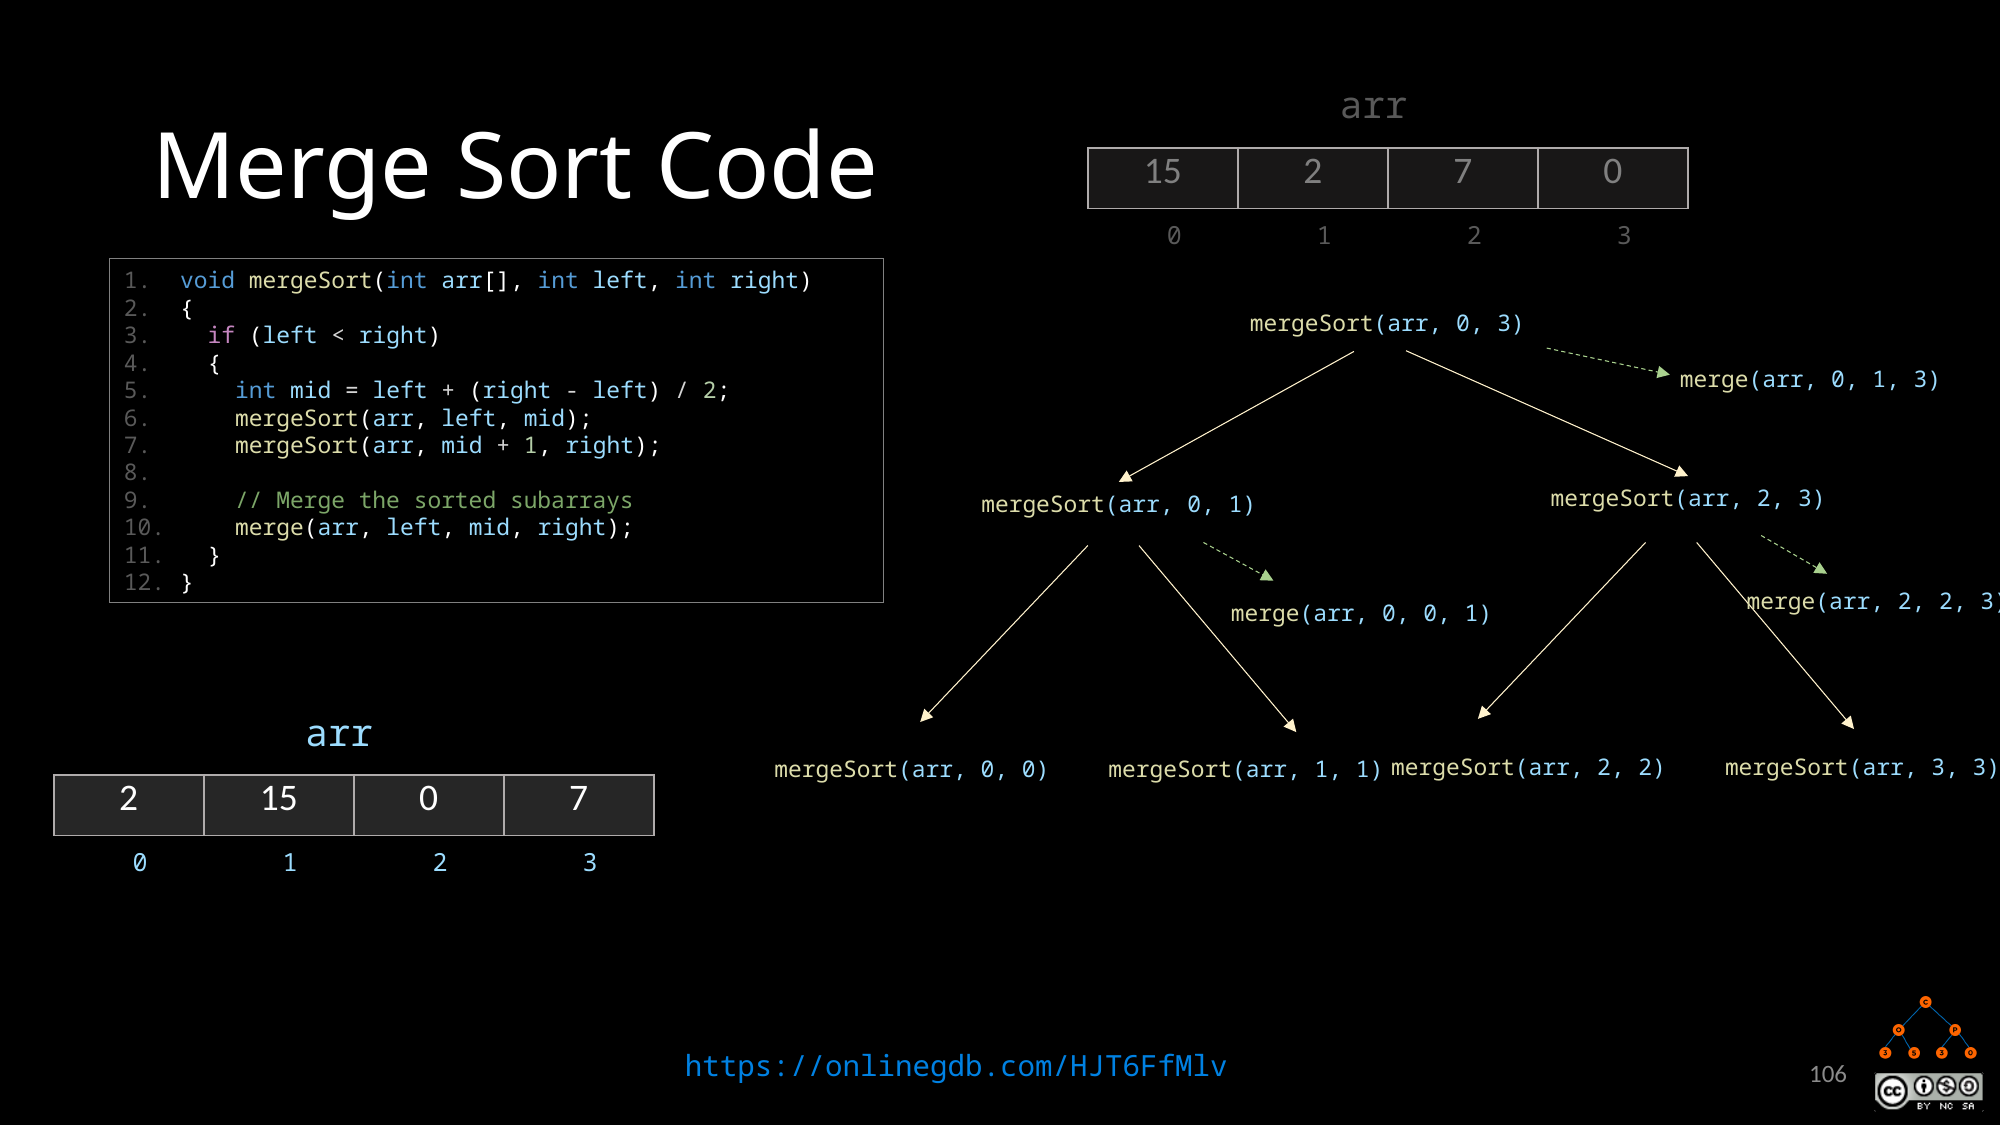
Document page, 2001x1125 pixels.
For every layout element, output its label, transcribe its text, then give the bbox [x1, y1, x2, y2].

table_header 0 [1539, 149, 1687, 208]
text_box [1138, 545, 1297, 733]
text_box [1696, 542, 1854, 730]
text_box merge(arr, 0, 0, 1) [1297, 590, 1477, 634]
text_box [1761, 535, 1828, 574]
text_box mergeSort(arr, 3, 3) [1710, 745, 2000, 788]
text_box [1477, 542, 1646, 719]
text_box mergeSort(arr, 2, 3) [1535, 476, 1841, 519]
slide_number 106 [1412, 1042, 1859, 1103]
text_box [920, 545, 1088, 722]
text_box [1118, 351, 1354, 482]
text_box void mergeSort(int arr[], int left, int right) { if (left < right) { int mid = left + (right - left) / 2; mergeSort(arr, left, mid); mergeSort(arr, mid + 1, right); // Merge the sorted subarrays merge(arr, left, mid, right); } } [109, 258, 884, 603]
text_box mergeSort(arr, 0, 1) [966, 481, 1272, 525]
text_box mergeSort(arr, 2, 2) [1376, 745, 1681, 788]
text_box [1203, 542, 1274, 581]
text_box merge(arr, 0, 1, 3) [1689, 357, 1956, 400]
table_header 2 [55, 776, 203, 835]
table_header 2 [1239, 149, 1387, 208]
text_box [1405, 350, 1689, 477]
table_header 15 [205, 776, 353, 835]
table_header 15 [1089, 149, 1237, 208]
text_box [1859, 988, 1998, 1112]
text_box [1546, 348, 1670, 375]
table_header 7 [1389, 149, 1537, 208]
title Merge Sort Code [137, 59, 1863, 278]
text_box mergeSort(arr, 0, 0) [759, 746, 1065, 790]
text_box arr [290, 701, 504, 761]
table_header 0 [355, 776, 503, 835]
text_box 0 1 2 3 [117, 838, 677, 884]
text_box arr [1324, 74, 1539, 134]
table_header 7 [505, 776, 653, 835]
text_box https://onlinegdb.com/HJT6FfMlv [670, 1039, 1260, 1095]
text_box 0 1 2 3 [1152, 211, 1711, 257]
text_box merge(arr, 2, 2, 3) [1854, 579, 2000, 622]
text_box mergeSort(arr, 0, 3) [1234, 300, 1540, 343]
text_box mergeSort(arr, 1, 1) [1093, 746, 1399, 790]
